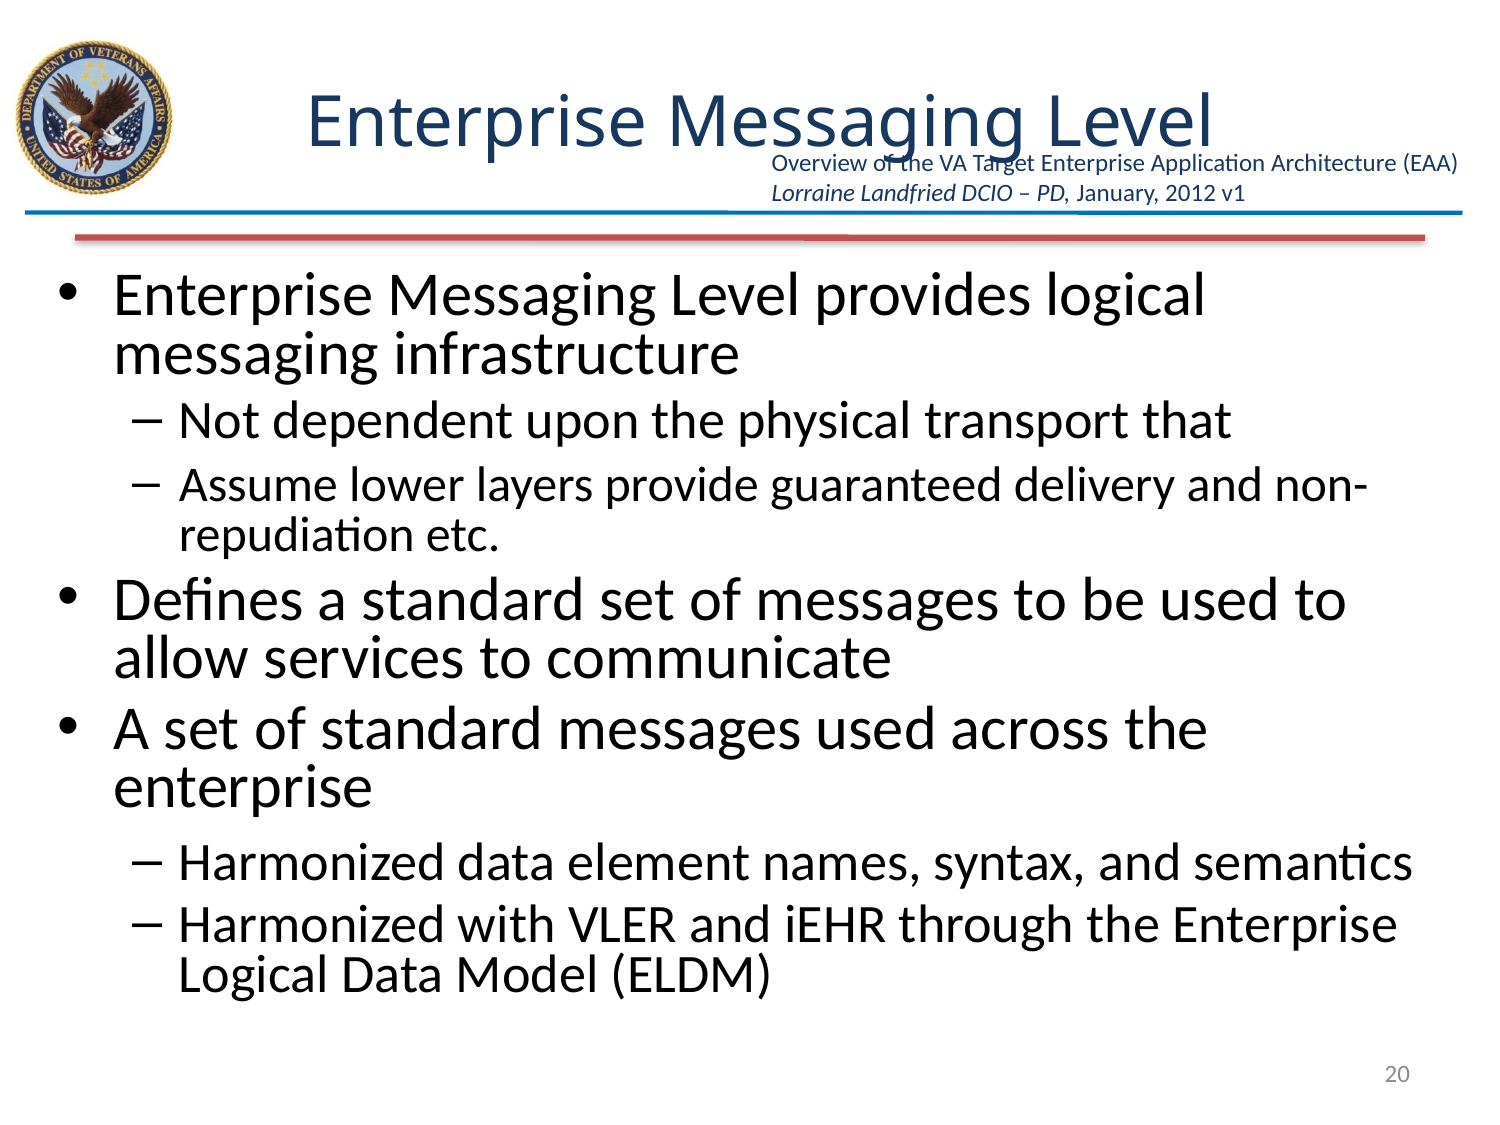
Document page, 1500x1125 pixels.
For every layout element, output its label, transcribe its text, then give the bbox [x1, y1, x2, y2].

slide_number 20 [1074, 1042, 1425, 1103]
text_box Overview of the VA Target Enterprise Application Architecture (EAA) Lorraine Landfried DCIO – PD, January, 2012 v1 [756, 129, 1500, 223]
picture [12, 37, 85, 200]
title Enterprise Messaging Level [85, 23, 1436, 212]
list Enterprise Messaging Level provides logical messaging infrastructure Not dependent upon the physical transport that Assume lower layers provide guaranteed delivery and non-repudiation etc. Defines a standard set of messages to be used to allow services to communicate A set of standard messages used across the enterprise Harmonized data element names, syntax, and semantics Harmonized with VLER and iEHR through the Enterprise Logical Data Model (ELDM) [41, 262, 1480, 1103]
